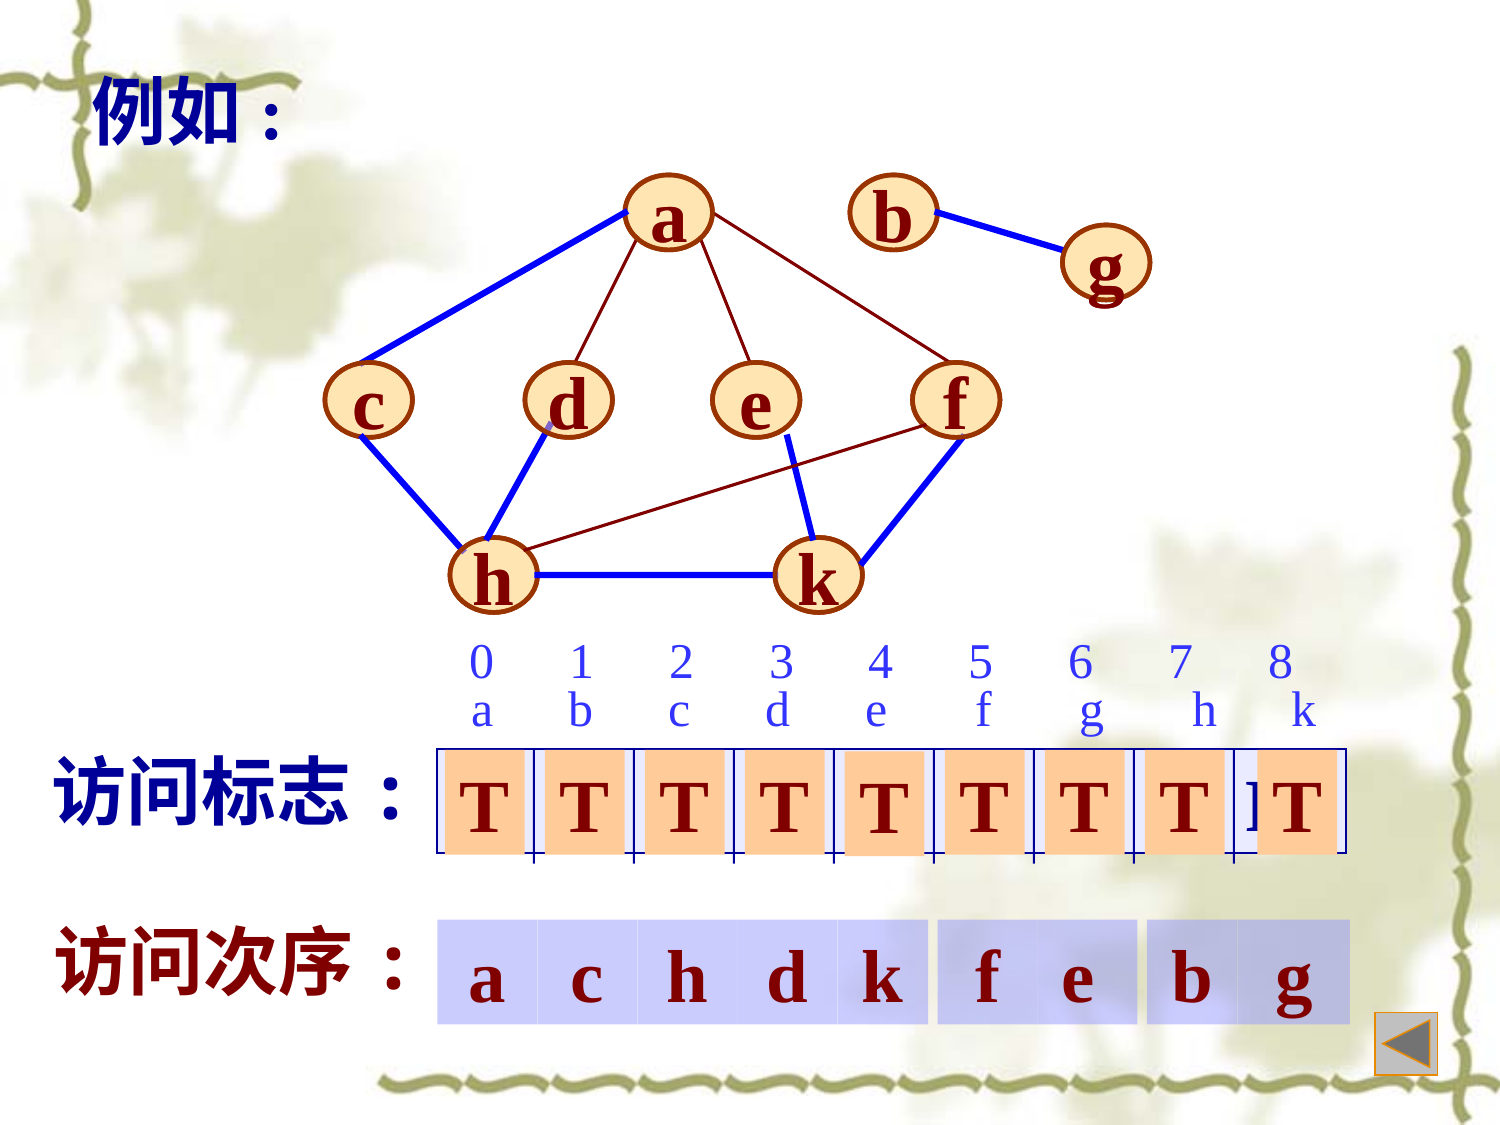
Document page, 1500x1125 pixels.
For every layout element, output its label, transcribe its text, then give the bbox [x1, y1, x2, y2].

text_box f [912, 362, 1000, 438]
text_box k [837, 919, 929, 1025]
text_box T [1044, 749, 1125, 855]
text_box e [1037, 919, 1138, 1025]
text_box a b c d e f g h k [456, 668, 1341, 744]
text_box T [1257, 749, 1338, 855]
text_box k [774, 537, 863, 613]
text_box c [537, 919, 637, 1025]
text_box 例如: [76, 57, 300, 162]
text_box g [1062, 224, 1150, 300]
text_box 访问标志: [36, 737, 429, 843]
text_box T [544, 749, 625, 855]
text_box b [849, 174, 938, 250]
text_box T [644, 749, 725, 855]
text_box h [637, 919, 737, 1025]
text_box [1374, 1012, 1438, 1075]
text_box F F F F F F F F F [437, 748, 1347, 854]
text_box a [437, 919, 537, 1025]
text_box e [712, 362, 800, 438]
text_box T [744, 749, 825, 855]
text_box d [524, 362, 613, 438]
text_box f [937, 919, 1037, 1025]
text_box a [624, 174, 713, 250]
text_box 0 1 2 3 4 5 6 7 8 [454, 621, 1339, 697]
text_box 访问次序: [38, 907, 432, 1012]
text_box g [1237, 919, 1350, 1025]
picture [0, 0, 1500, 1125]
text_box T [844, 751, 925, 857]
text_box b [1146, 919, 1237, 1025]
text_box d [737, 919, 837, 1025]
text_box h [449, 537, 538, 613]
text_box T [1144, 749, 1225, 855]
text_box T [444, 749, 525, 855]
text_box T [944, 749, 1025, 855]
text_box c [324, 362, 413, 438]
